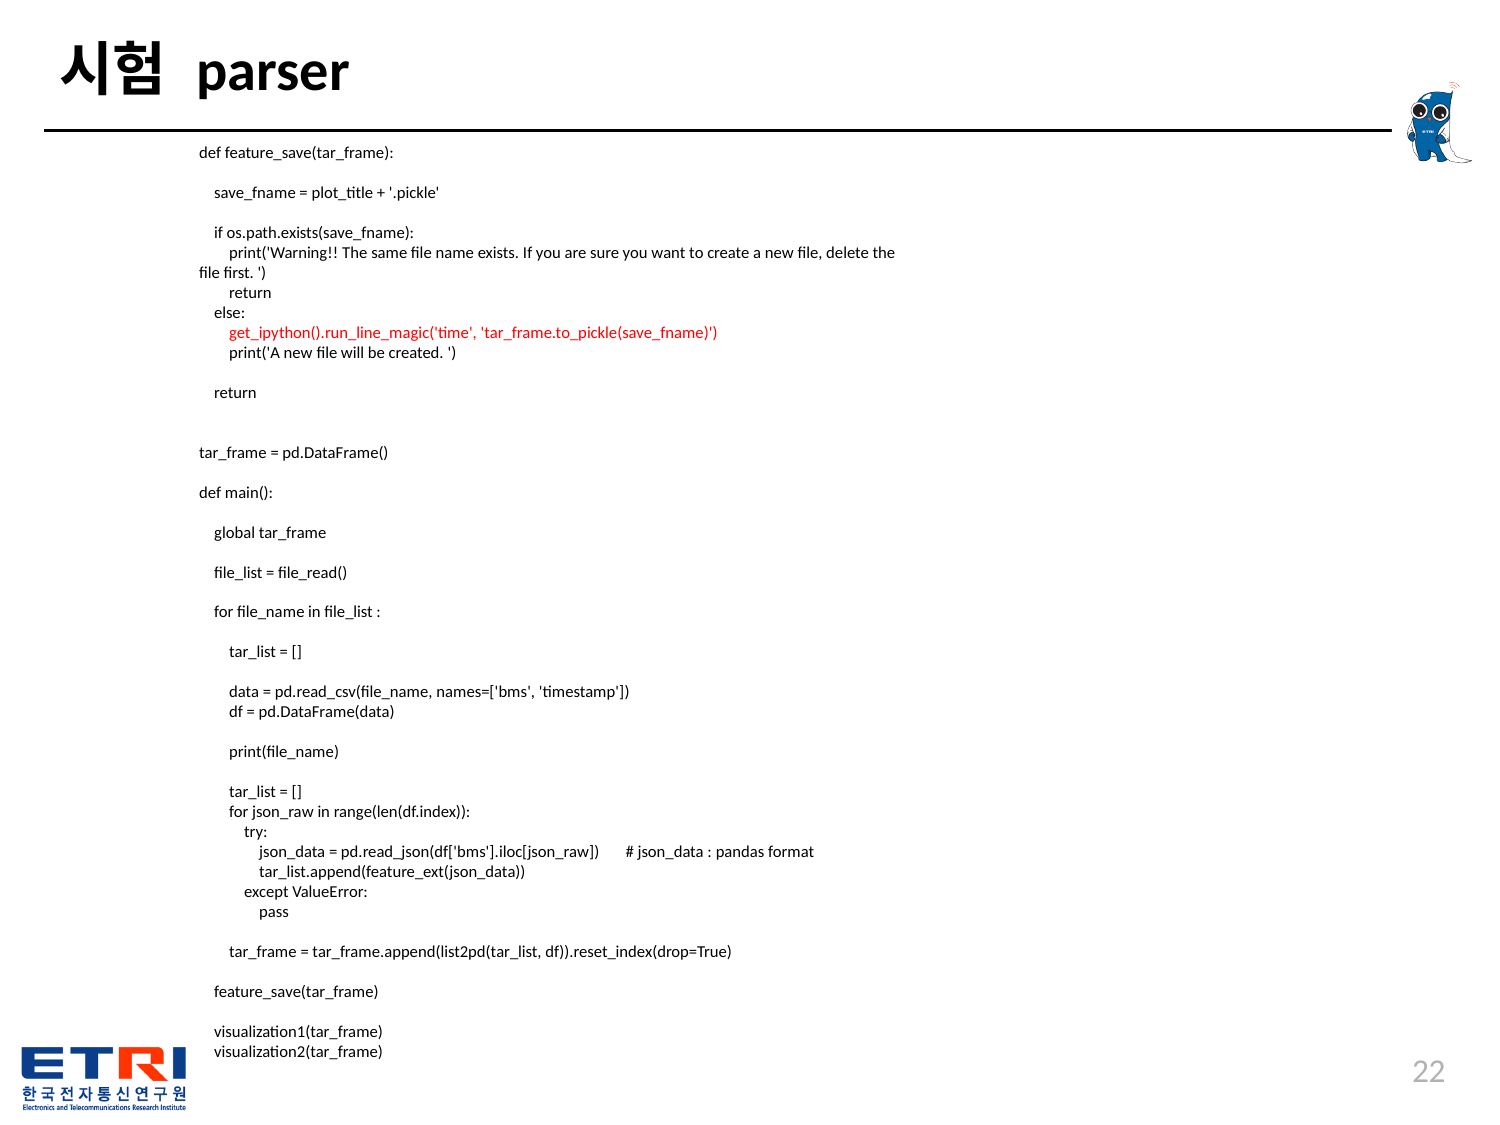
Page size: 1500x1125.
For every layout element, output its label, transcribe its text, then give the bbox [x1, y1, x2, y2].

picture [1404, 80, 1475, 165]
slide_number 22 [1123, 1039, 1461, 1100]
title 시험 parser [44, 26, 1339, 117]
picture [12, 1041, 201, 1114]
text_box def feature_save(tar_frame): save_fname = plot_title + '.pickle' if os.path.exists(save_fname): print('Warning!! The same file name exists. If you are sure you want to create a new file, delete the file first. ') return else: get_ipython().run_line_magic('time', 'tar_frame.to_pickle(save_fname)') print('A new file will be created. ') return tar_frame = pd.DataFrame() def main(): global tar_frame file_list = file_read() for file_name in file_list : tar_list = [] data = pd.read_csv(file_name, names=['bms', 'timestamp']) df = pd.DataFrame(data) print(file_name) tar_list = [] for json_raw in range(len(df.index)): try: json_data = pd.read_json(df['bms'].iloc[json_raw]) # json_data : pandas format tar_list.append(feature_ext(json_data)) except ValueError: pass tar_frame = tar_frame.append(list2pd(tar_list, df)).reset_index(drop=True) feature_save(tar_frame) visualization1(tar_frame) visualization2(tar_frame) [184, 134, 935, 1068]
